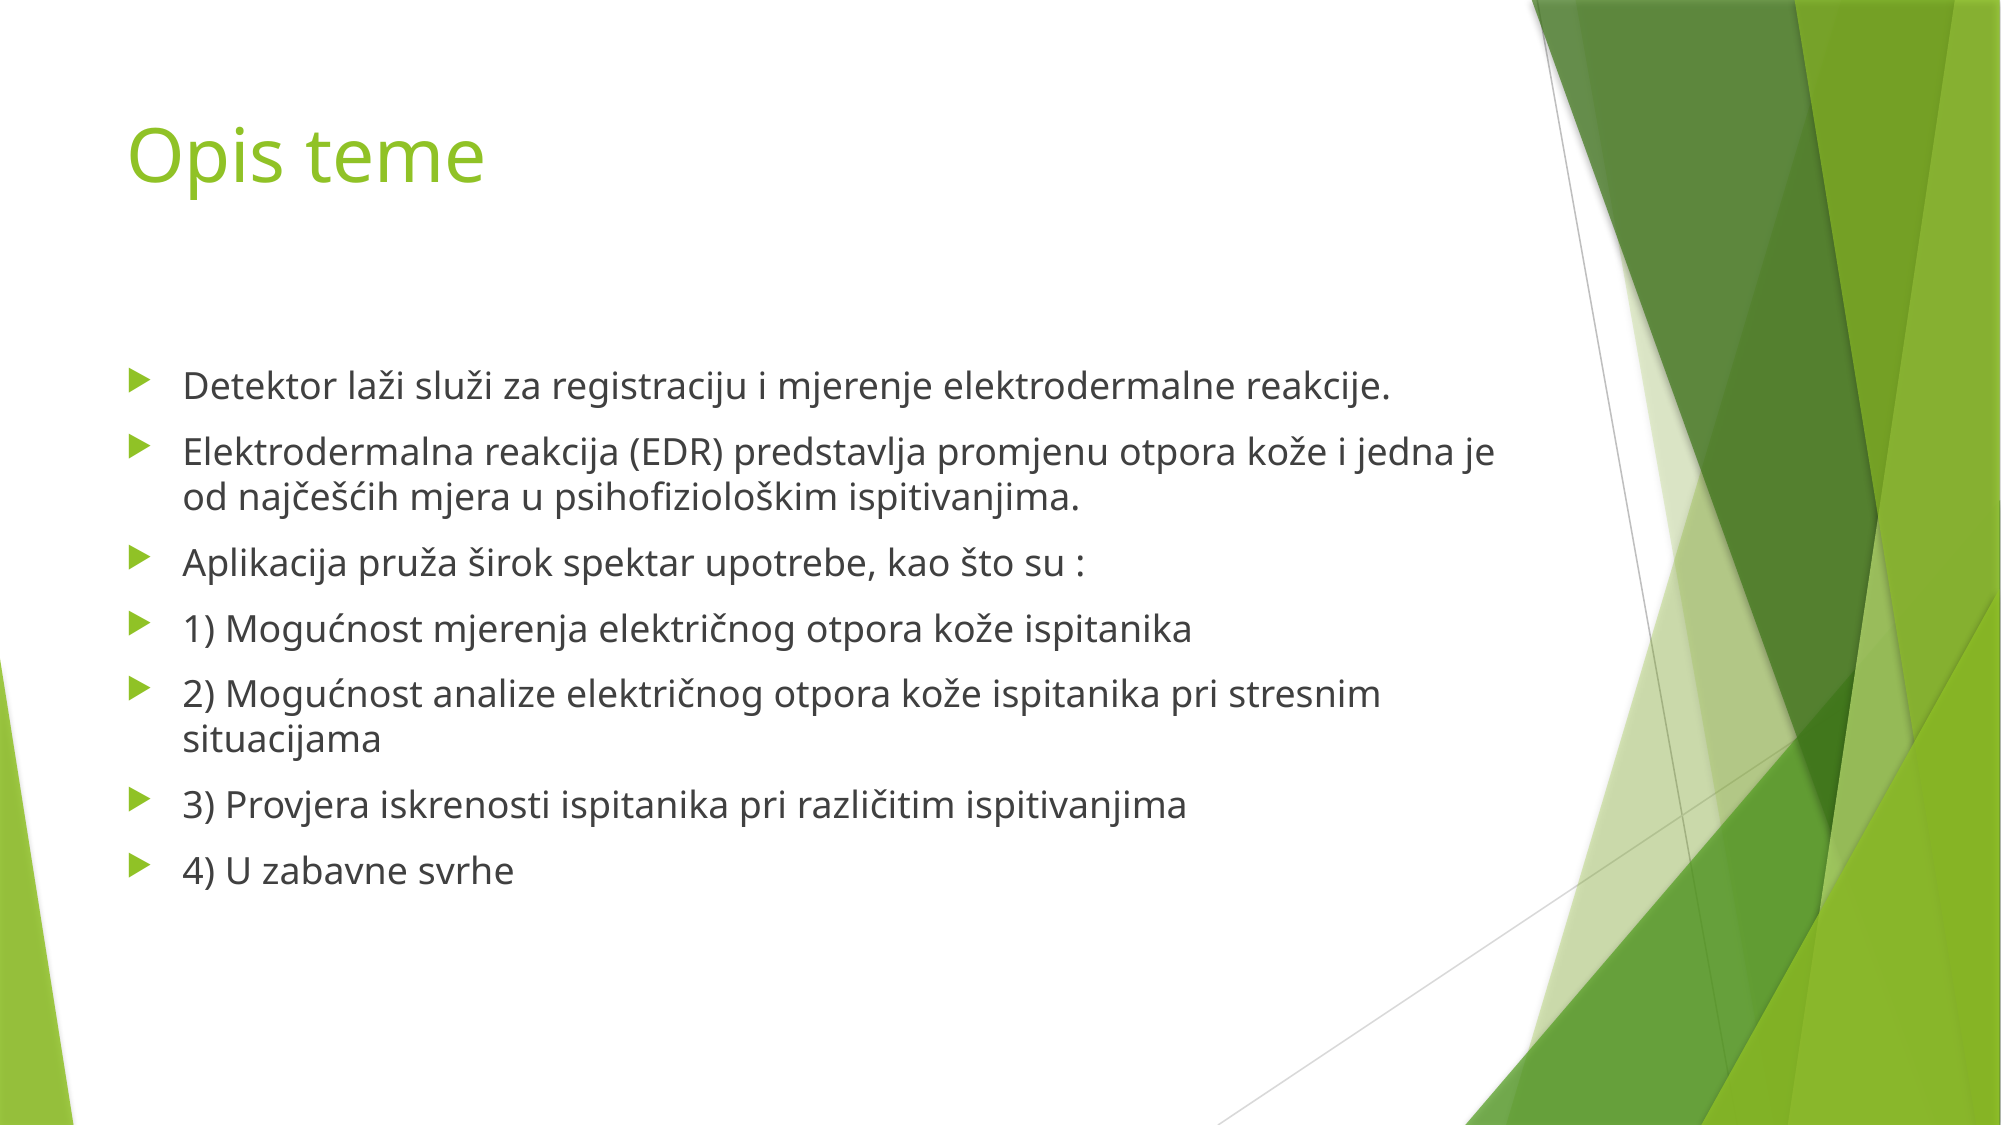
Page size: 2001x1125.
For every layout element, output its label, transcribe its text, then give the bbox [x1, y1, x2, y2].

title Opis teme [111, 99, 1522, 317]
list Detektor laži služi za registraciju i mjerenje elektrodermalne reakcije. Elektrodermalna reakcija (EDR) predstavlja promjenu otpora kože i jedna je od najčešćih mjera u psihofiziološkim ispitivanjima. Aplikacija pruža širok spektar upotrebe, kao što su : 1) Mogućnost mjerenja električnog otpora kože ispitanika 2) Mogućnost analize električnog otpora kože ispitanika pri stresnim situacijama 3) Provjera iskrenosti ispitanika pri različitim ispitivanjima 4) U zabavne svrhe [111, 354, 1522, 992]
